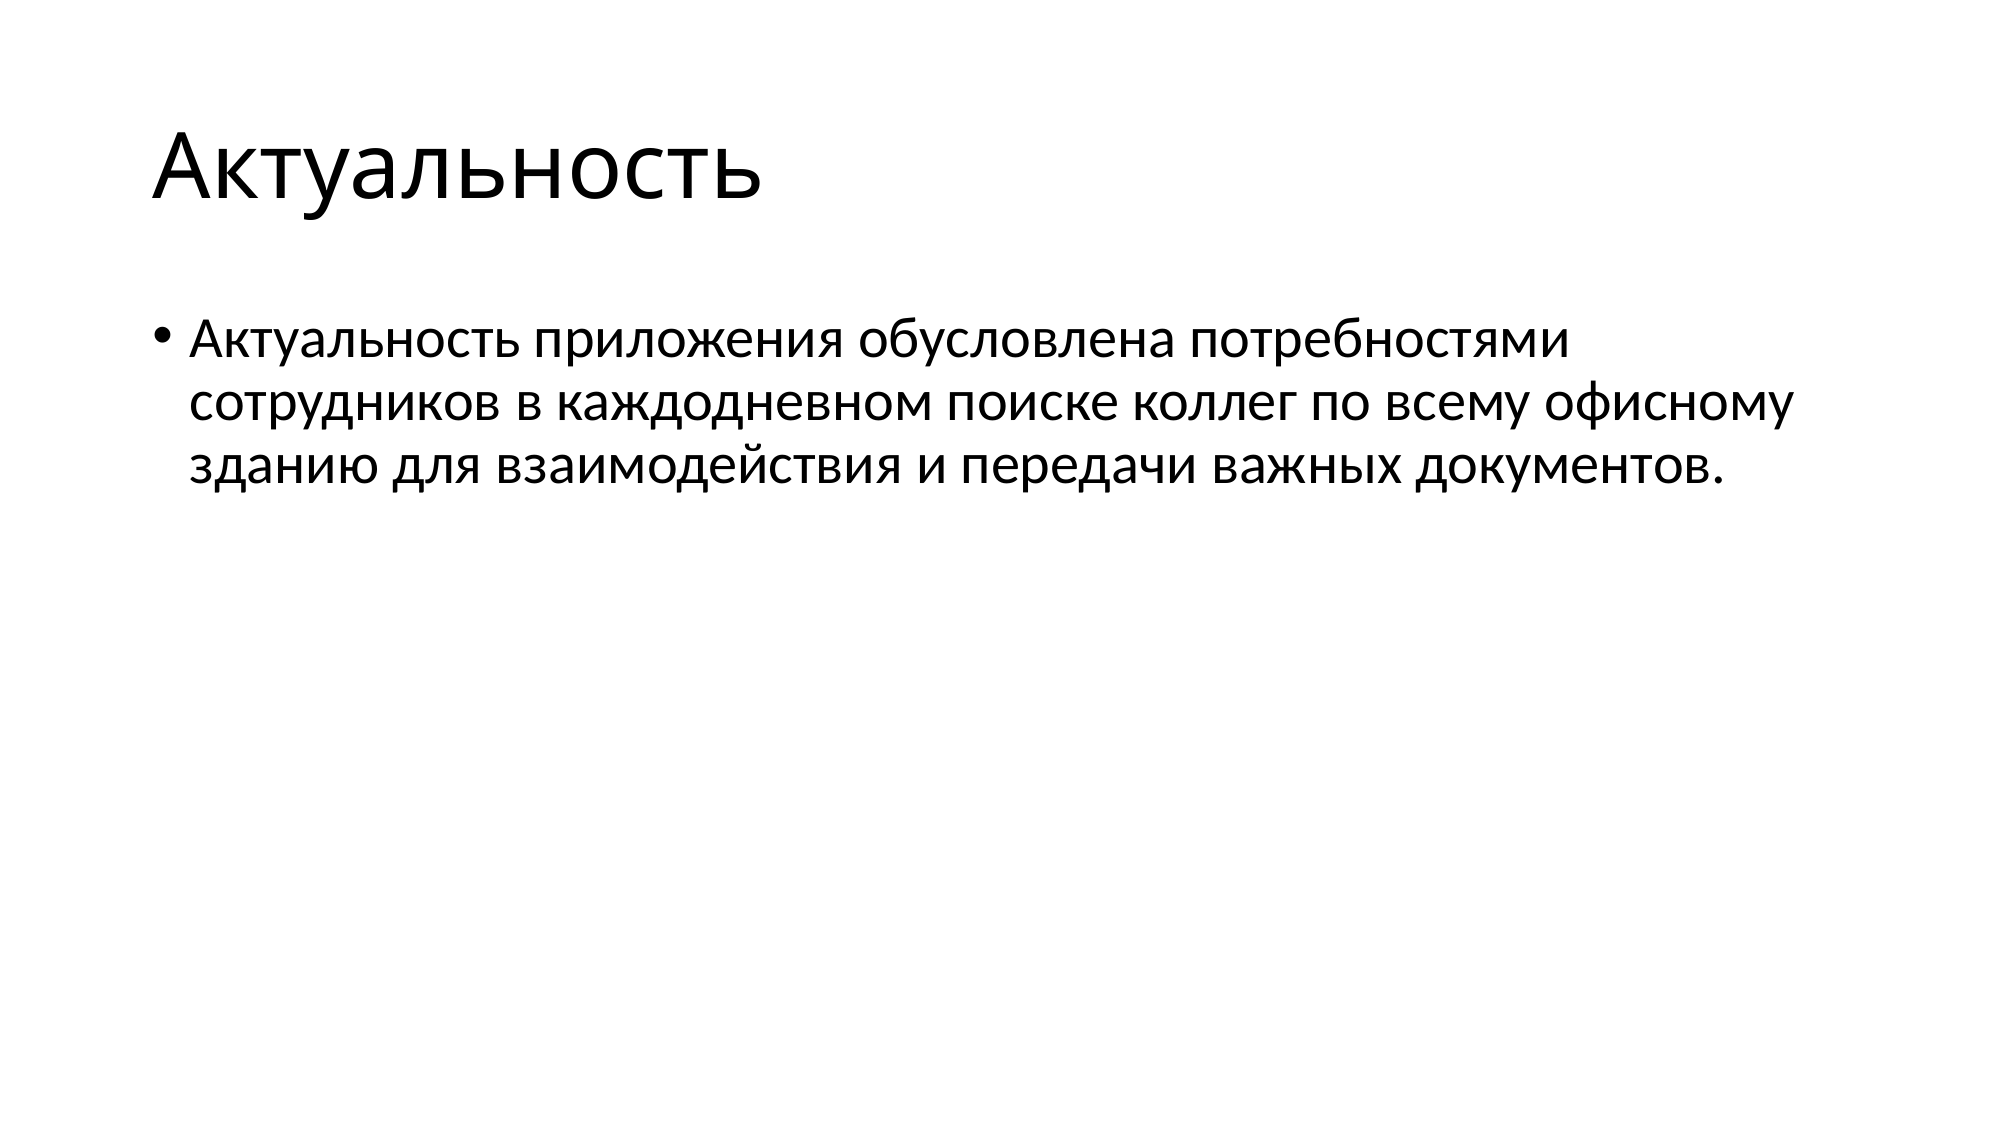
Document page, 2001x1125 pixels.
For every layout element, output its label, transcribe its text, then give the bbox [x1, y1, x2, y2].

list Актуальность приложения обусловлена потребностями сотрудников в каждодневном поиске коллег по всему офисному зданию для взаимодействия и передачи важных документов. [137, 299, 1863, 1014]
title Актуальность [137, 59, 1863, 278]
